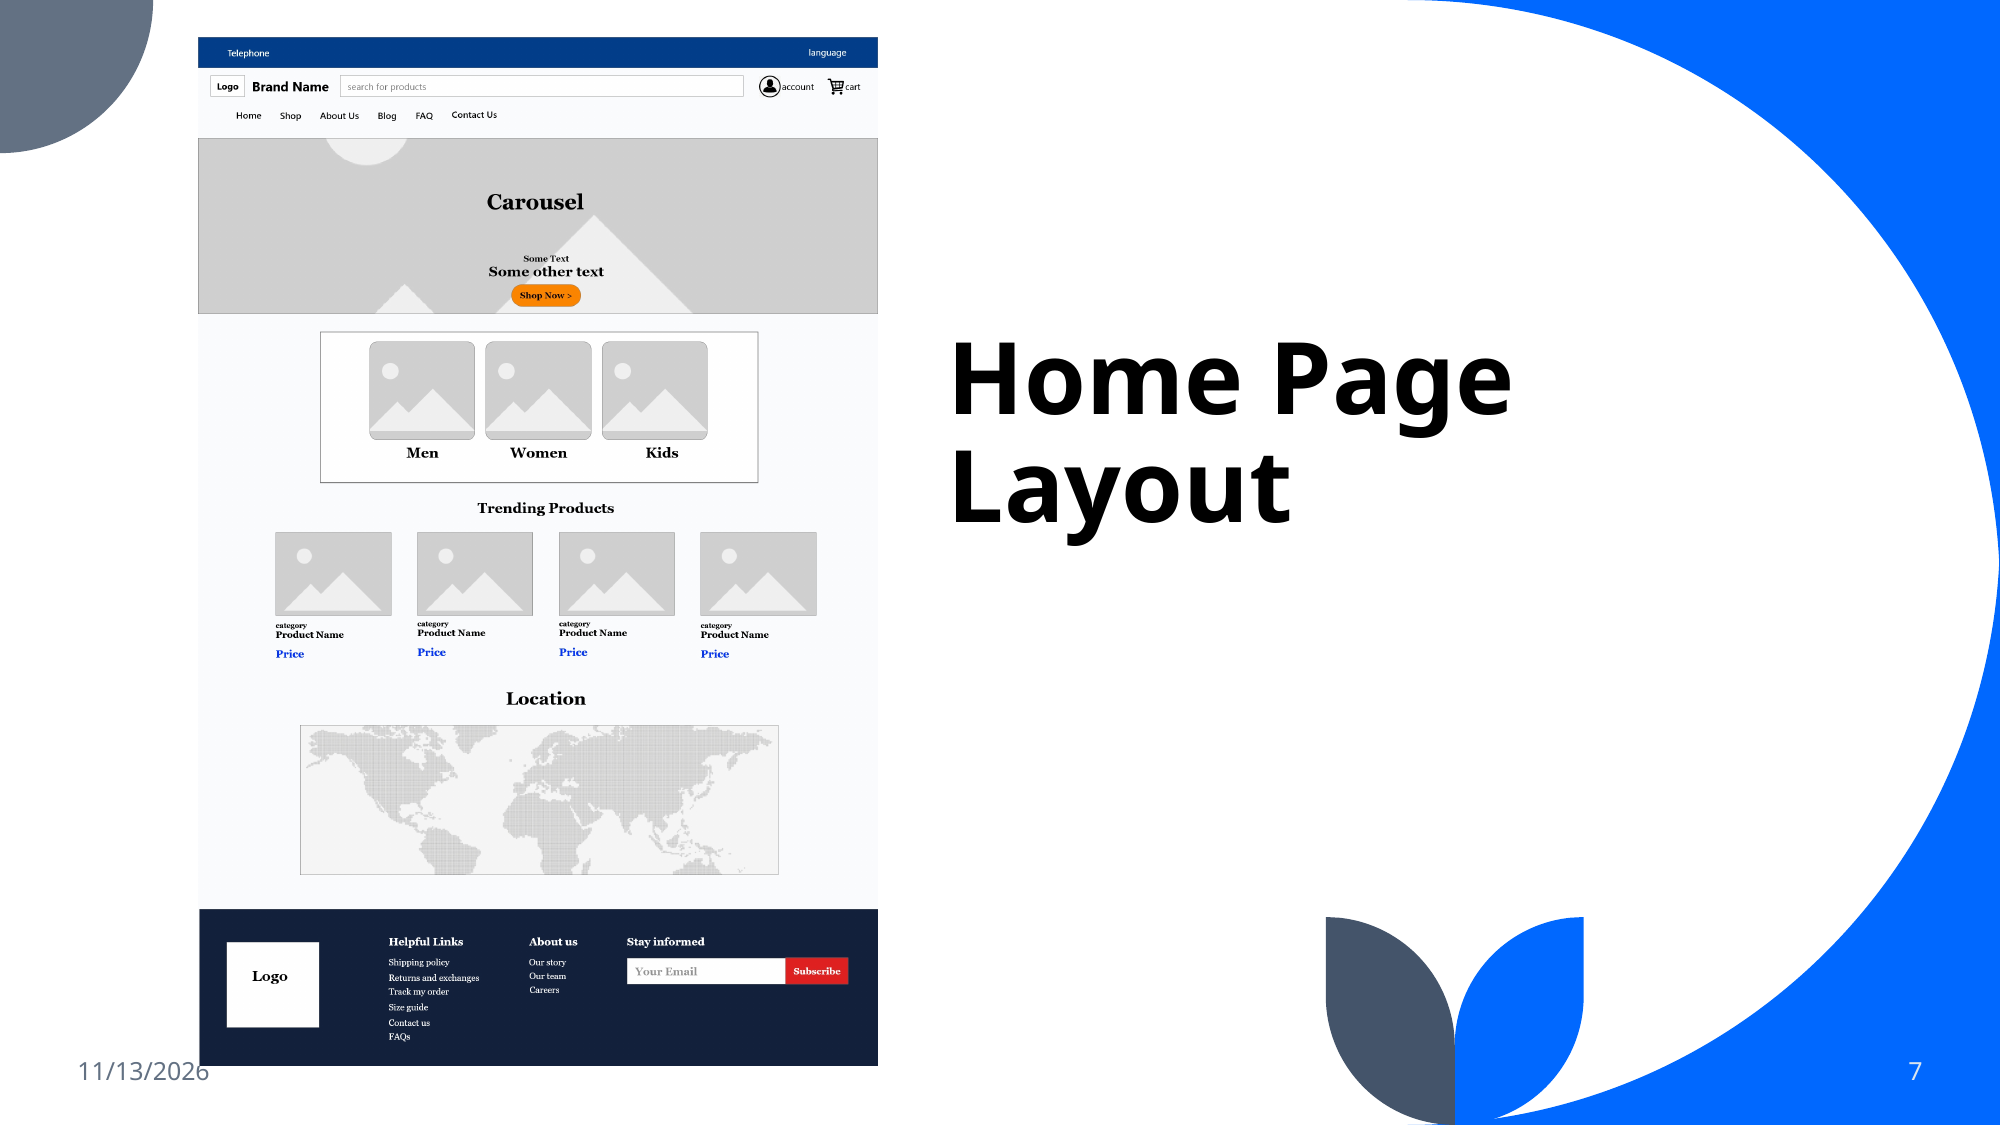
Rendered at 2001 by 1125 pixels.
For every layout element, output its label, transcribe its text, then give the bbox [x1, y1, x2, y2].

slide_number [62, 1042, 513, 1103]
slide_number 7 [1665, 1042, 1938, 1103]
title Home Page Layout [933, 334, 1802, 552]
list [198, 37, 878, 1066]
